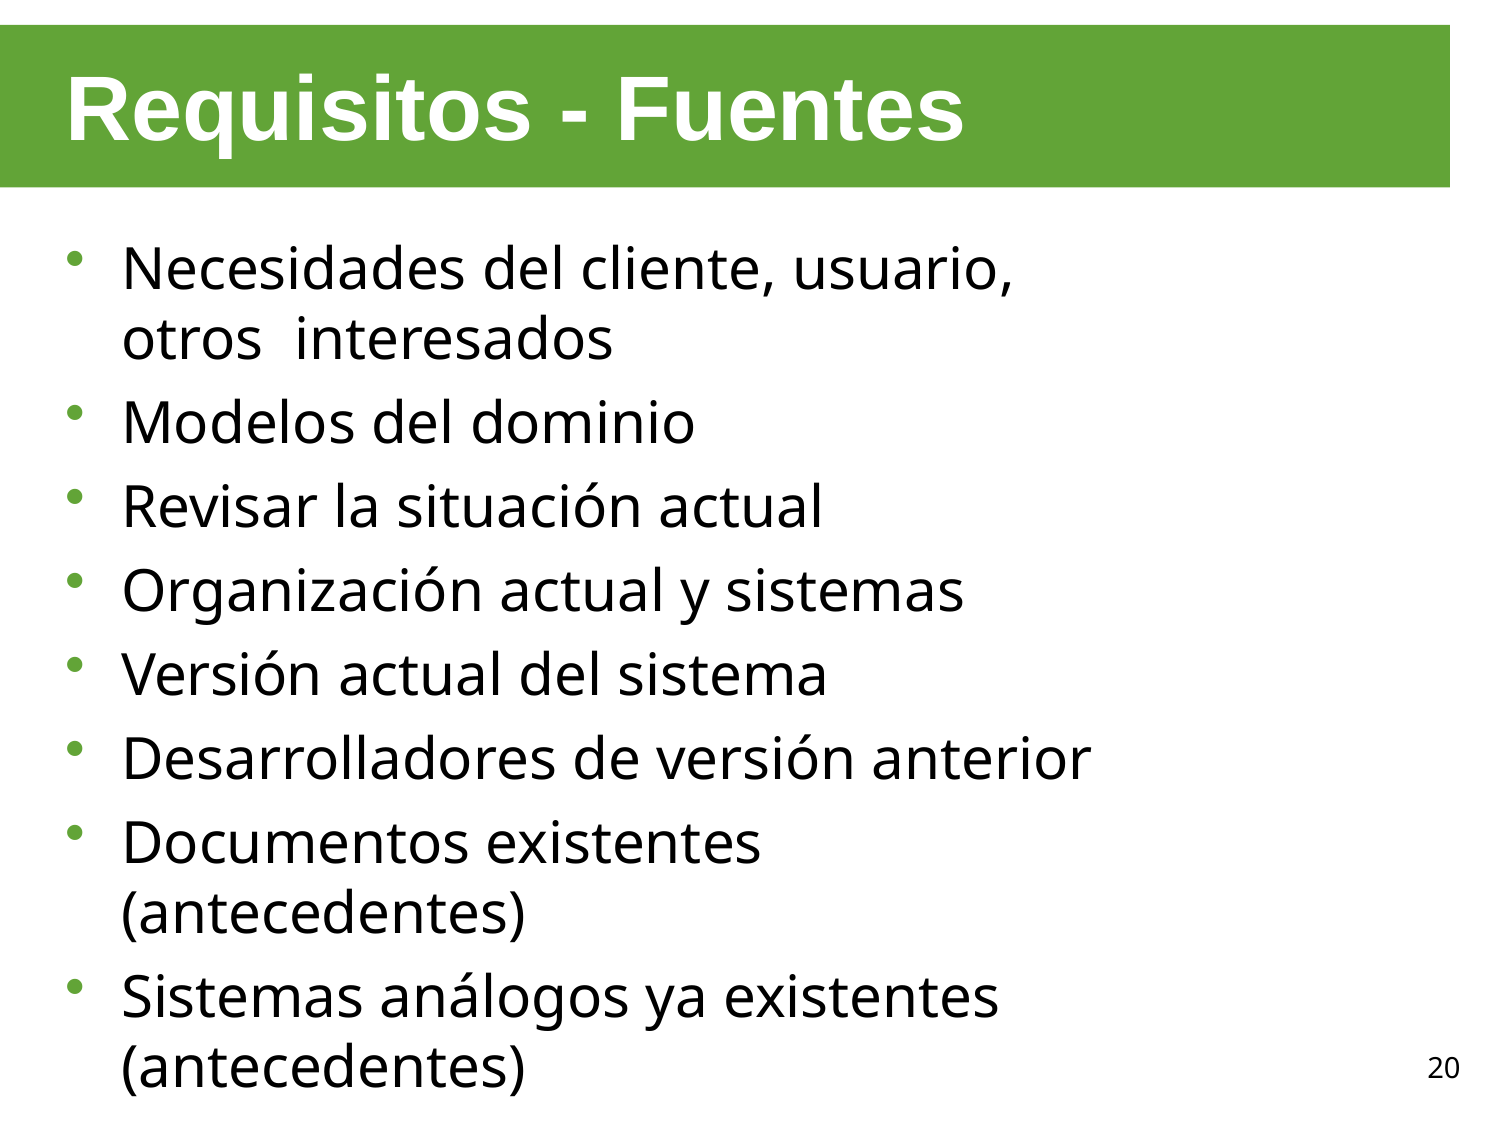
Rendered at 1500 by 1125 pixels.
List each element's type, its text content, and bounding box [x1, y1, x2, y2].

title Requisitos - Fuentes [62, 46, 970, 228]
slide_number 20 [1404, 1054, 1467, 1125]
text_box Necesidades del cliente, usuario, otros interesados Modelos del dominio Revisar la situación actual Organización actual y sistemas Versión actual del sistema Desarrolladores de versión anterior Documentos existentes (antecedentes) Sistemas análogos ya existentes (antecedentes) [62, 228, 1381, 1099]
